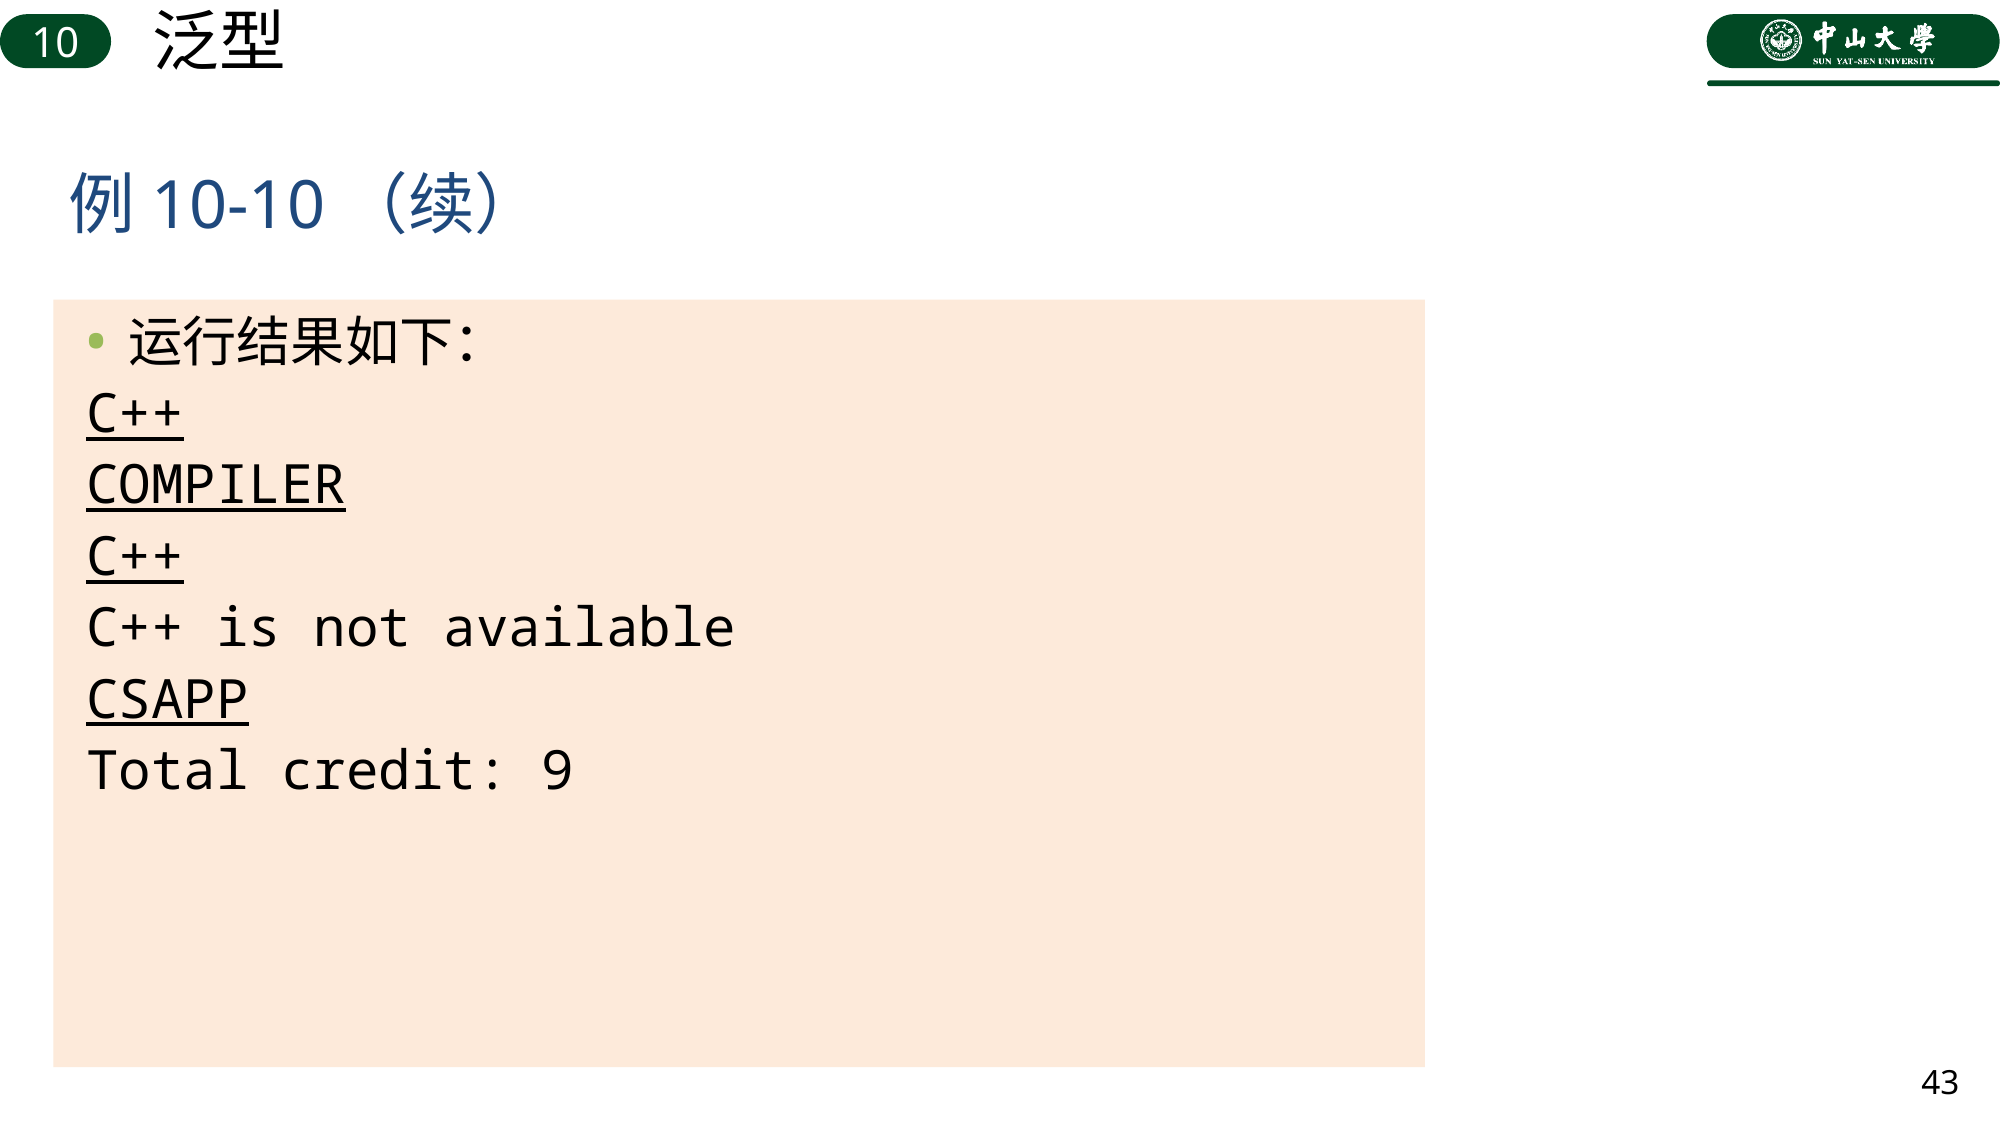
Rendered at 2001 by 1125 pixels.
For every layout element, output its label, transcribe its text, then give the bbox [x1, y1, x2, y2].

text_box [1706, 14, 2000, 87]
text_box 泛型 [137, 0, 302, 87]
text_box 10 [0, 13, 113, 70]
text_box 运行结果如下： C++ COMPILER C++ C++ is not available CSAPP Total credit: 9 [53, 299, 1425, 1068]
text_box 例10-10（续） [53, 135, 1404, 268]
slide_number 43 [1901, 1053, 1975, 1114]
picture [1749, 8, 1957, 82]
